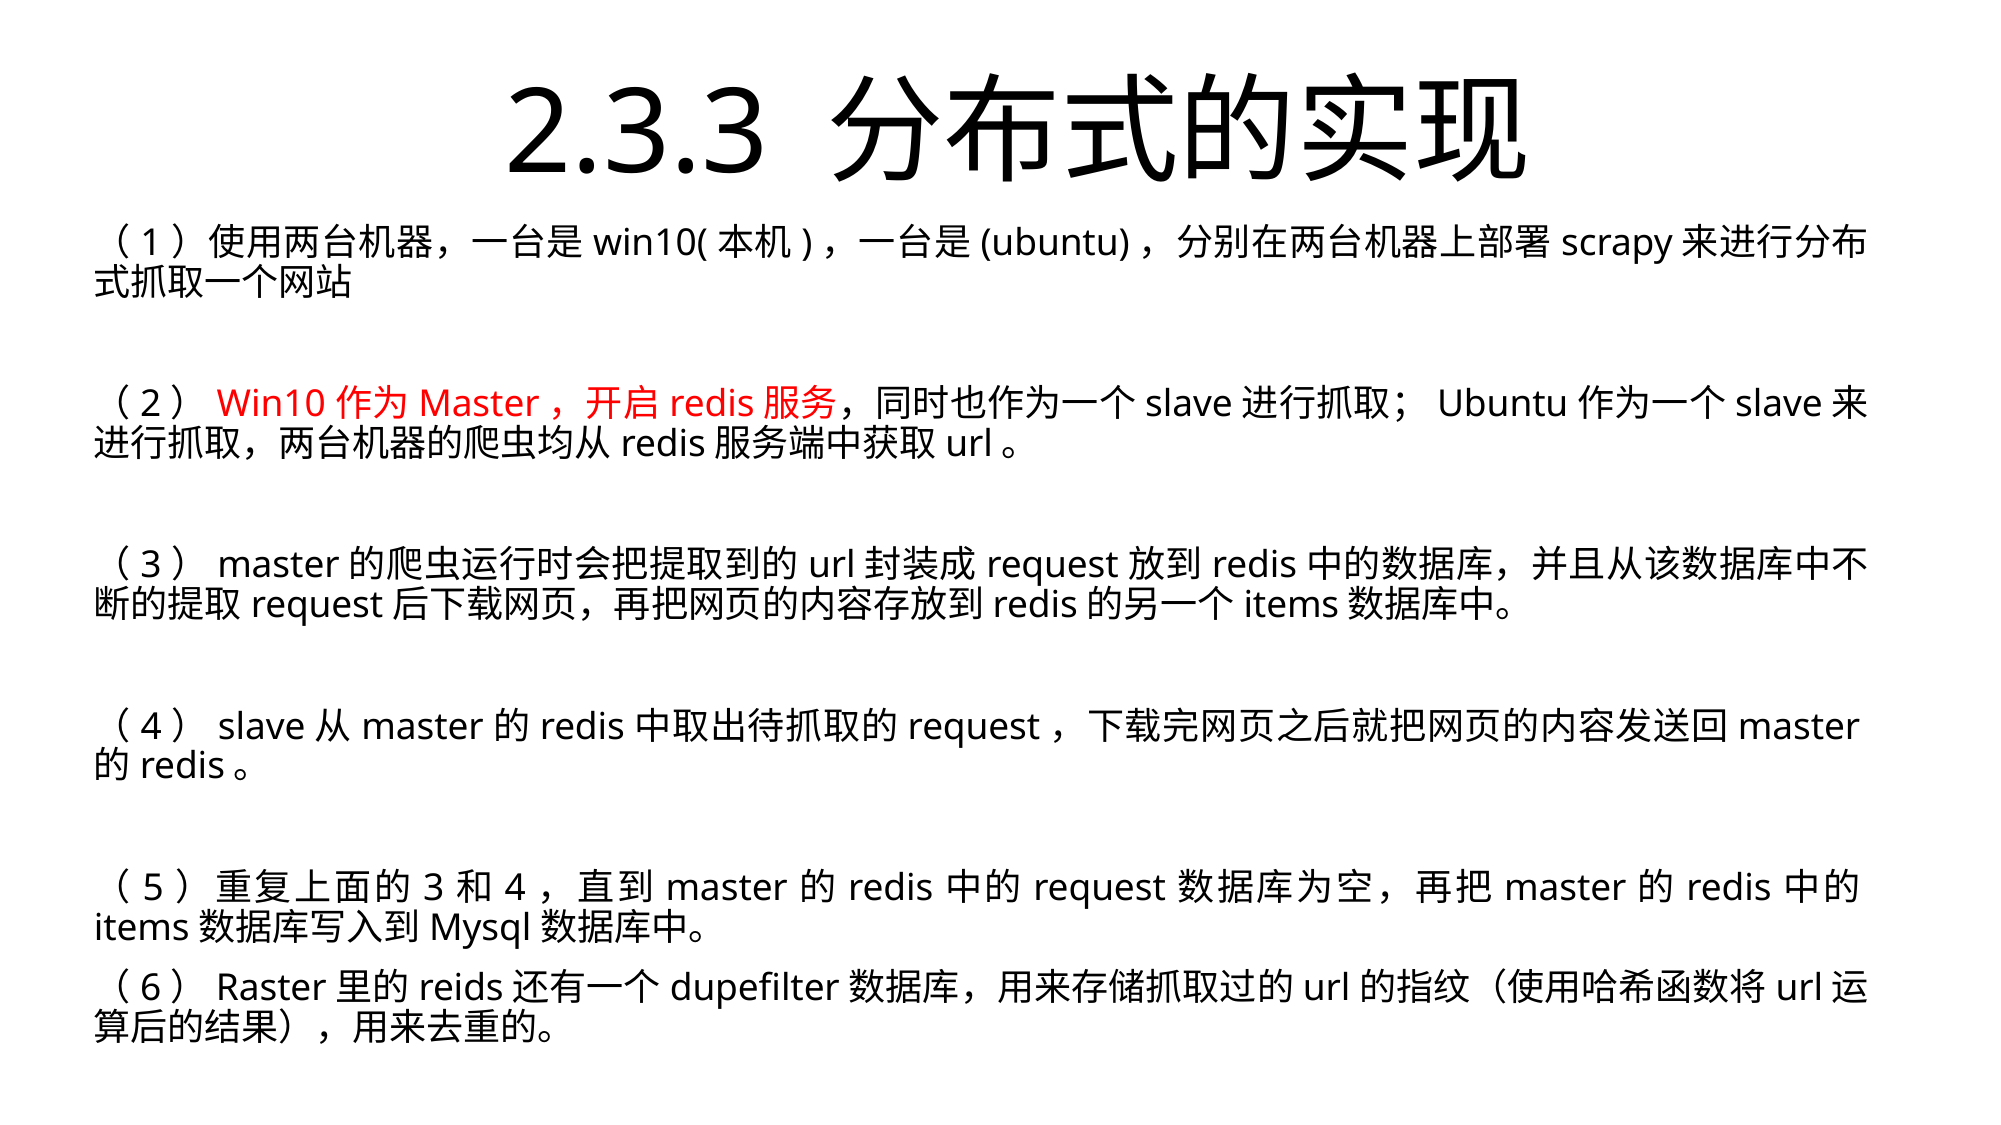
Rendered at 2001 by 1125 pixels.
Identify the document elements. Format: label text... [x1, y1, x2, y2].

subtitle （1）使用两台机器，一台是win10(本机)，一台是(ubuntu)，分别在两台机器上部署scrapy来进行分布式抓取一个网站 （2）Win10作为Master，开启redis服务，同时也作为一个slave进行抓取；Ubuntu作为一个slave来进行抓取，两台机器的爬虫均从redis服务端中获取url。 （3）master的爬虫运行时会把提取到的url封装成request放到redis中的数据库，并且从该数据库中不断的提取request后下载网页，再把网页的内容存放到redis的另一个items数据库中。 （4）slave从master的redis中取出待抓取的request，下载完网页之后就把网页的内容发送回master的redis。 （5）重复上面的3和4，直到master的redis中的request数据库为空，再把master的redis中的items数据库写入到Mysql数据库中。 （6）Raster里的reids还有一个dupefilter数据库，用来存储抓取过的url的指纹（使用哈希函数将url运算后的结果），用来去重的。 [79, 216, 1884, 1064]
title 2.3.3 分布式的实现 [267, 61, 1768, 216]
